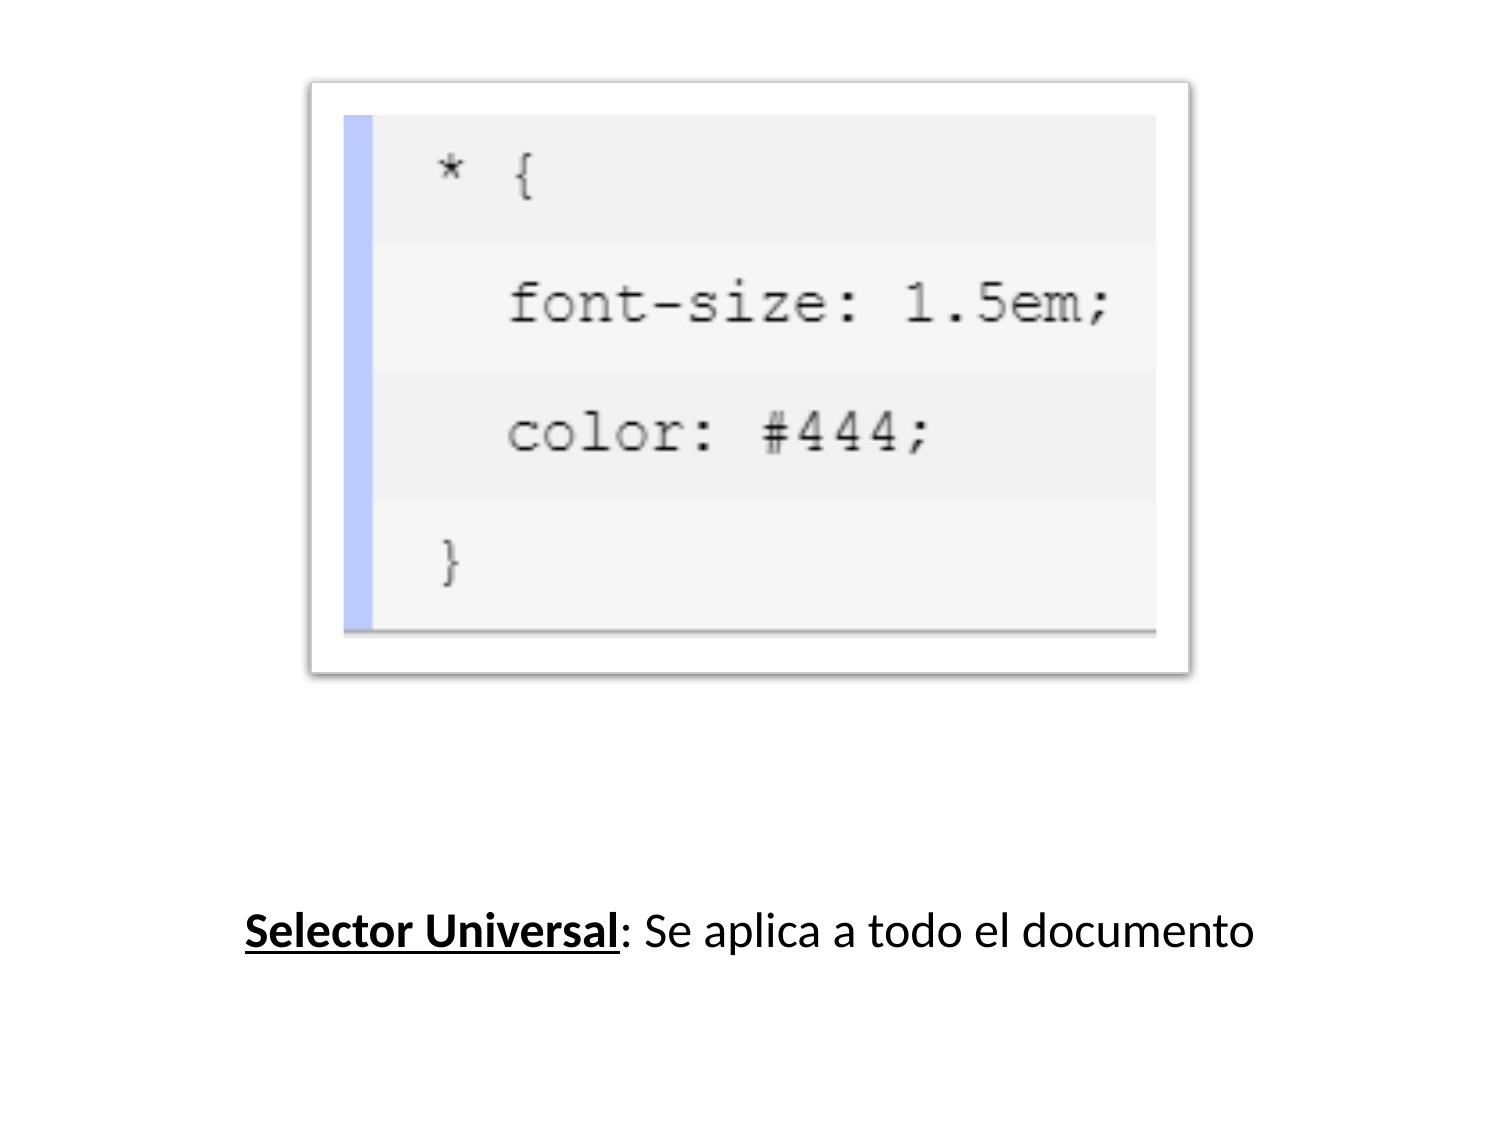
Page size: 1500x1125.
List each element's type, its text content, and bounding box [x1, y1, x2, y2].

text_box [310, 82, 1190, 674]
list Selector Universal: Se aplica a todo el documento [79, 896, 1421, 989]
picture [343, 115, 1157, 638]
